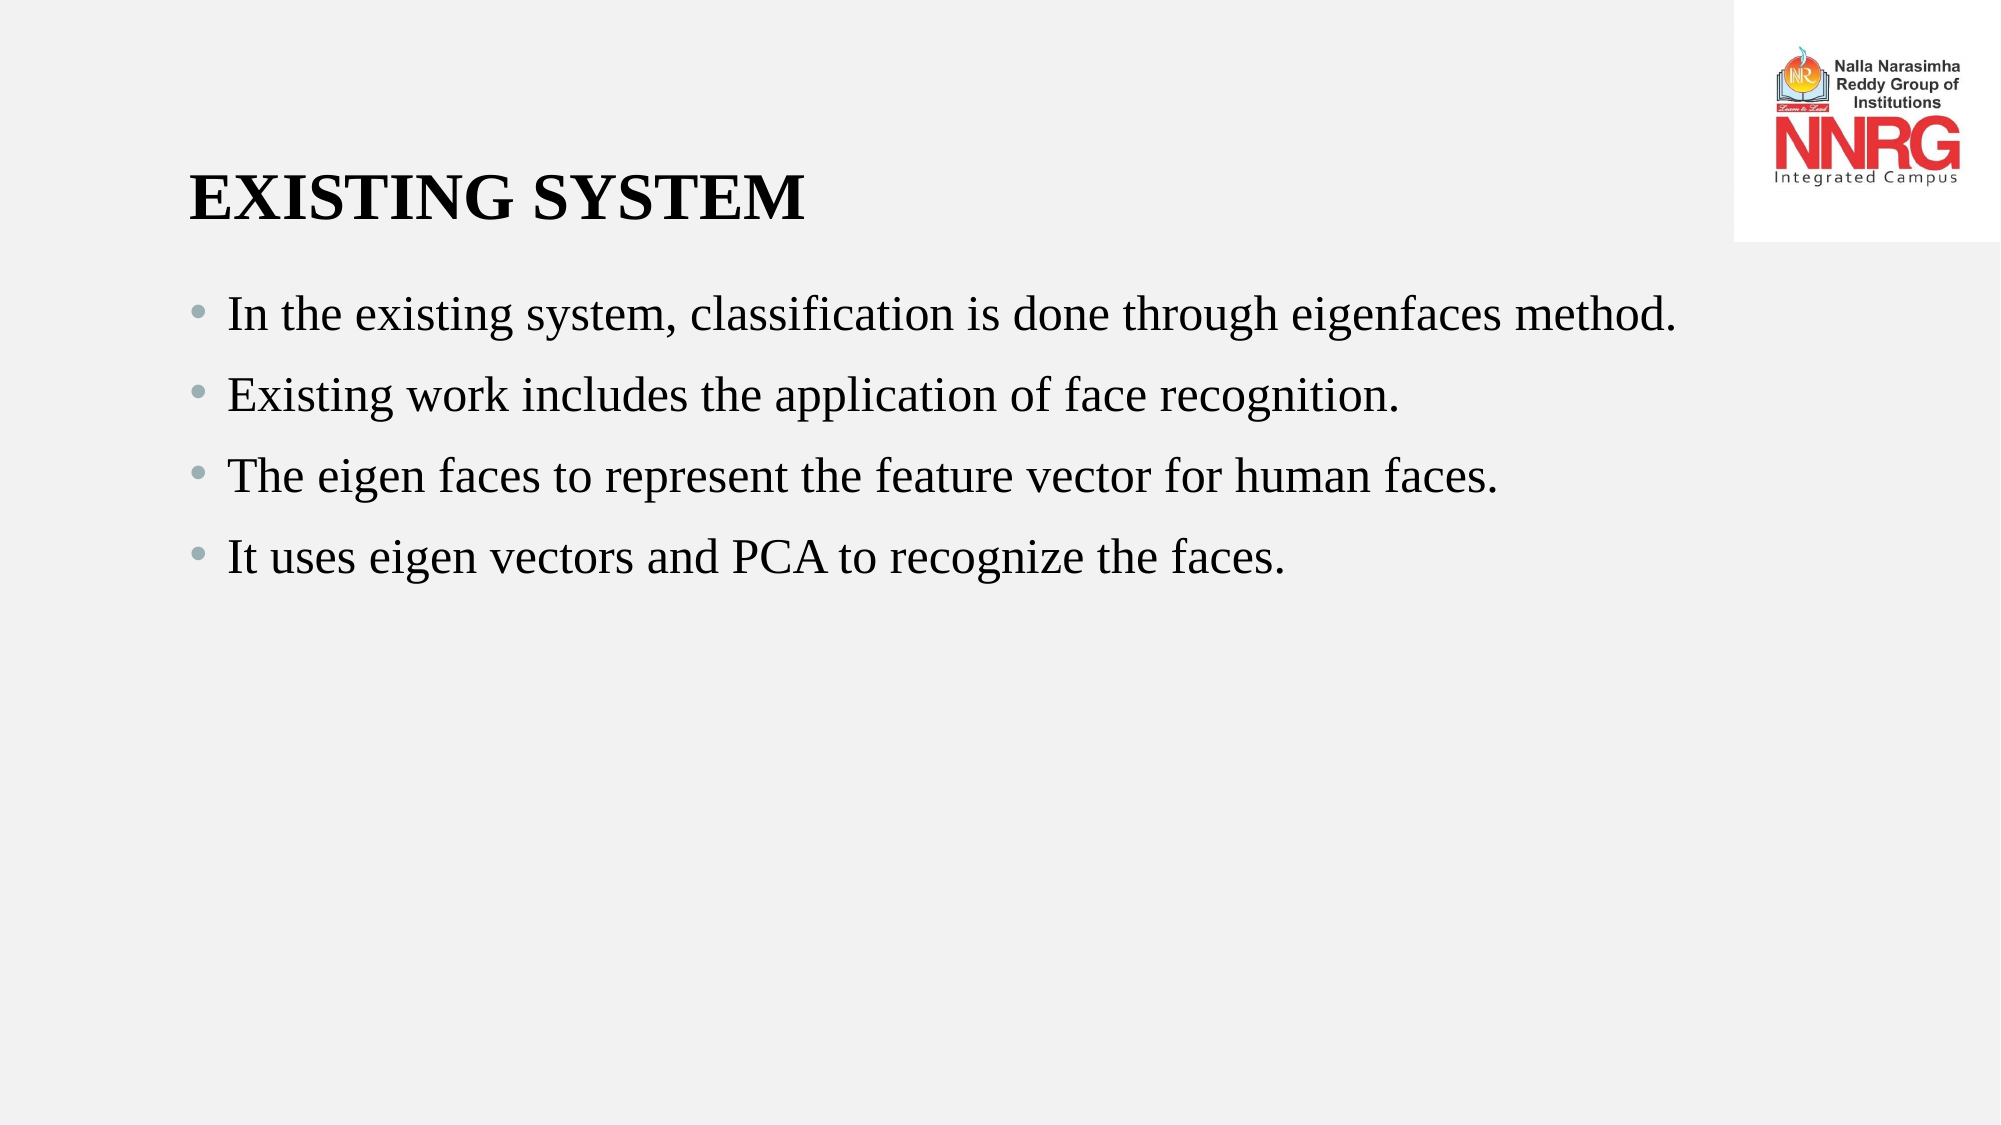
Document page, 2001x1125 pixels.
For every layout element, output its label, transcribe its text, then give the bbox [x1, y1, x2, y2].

text_box EXISTING SYSTEM [174, 145, 864, 241]
list In the existing system, classification is done through eigenfaces method. Existing work includes the application of face recognition. The eigen faces to represent the feature vector for human faces. It uses eigen vectors and PCA to recognize the faces. [174, 273, 1807, 1066]
picture [1734, 0, 2000, 242]
